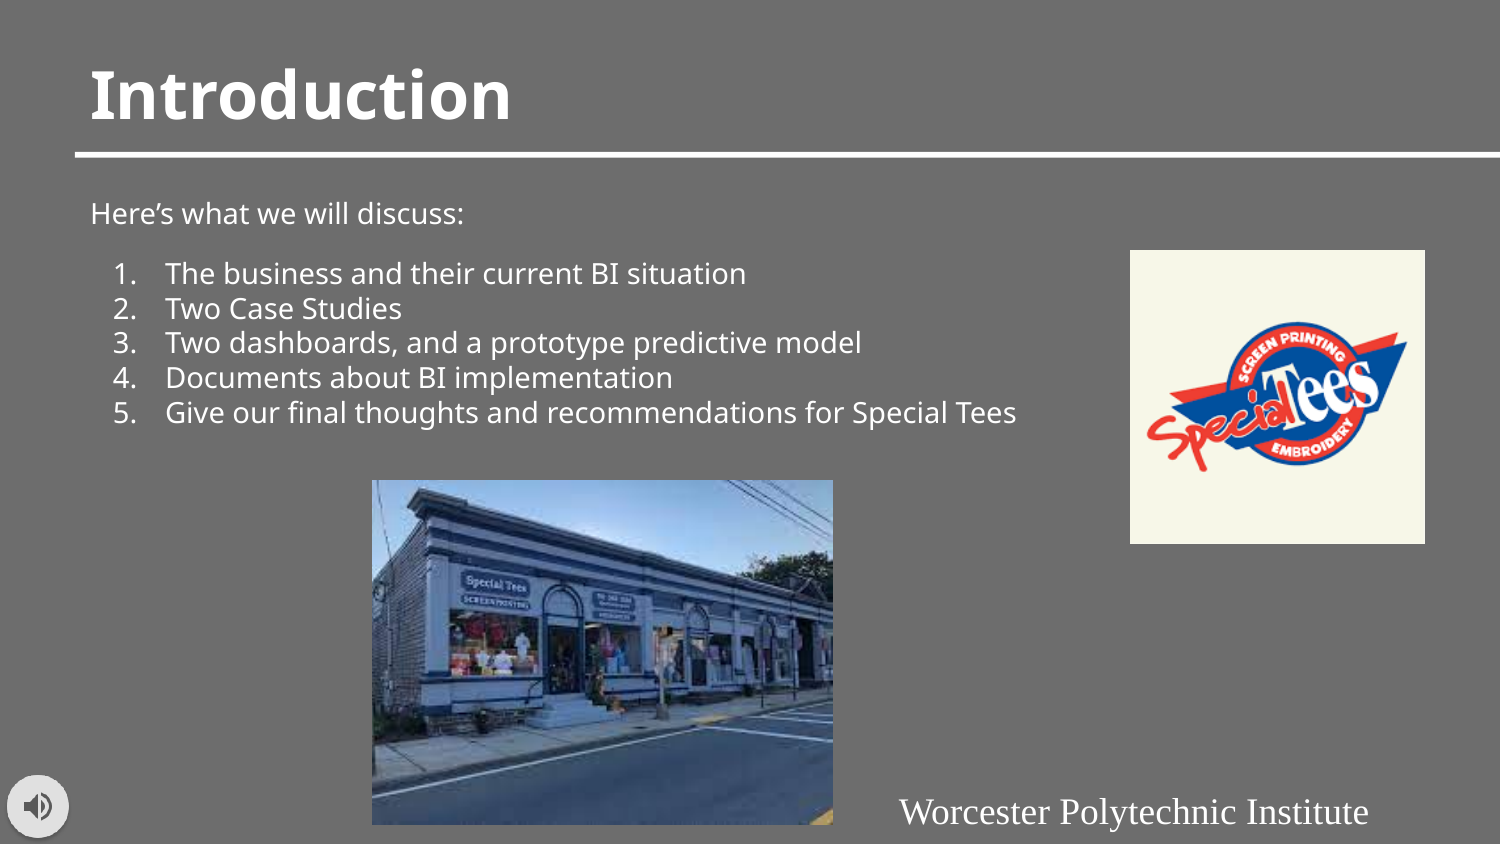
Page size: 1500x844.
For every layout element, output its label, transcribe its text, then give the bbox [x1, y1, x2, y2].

picture [1130, 250, 1426, 545]
title Introduction [75, 42, 1425, 141]
picture [372, 480, 833, 826]
picture [0, 768, 76, 844]
list Here’s what we will discuss: The business and their current BI situation Two Case Studies Two dashboards, and a prototype predictive model Documents about BI implementation Give our final thoughts and recommendations for Special Tees [75, 187, 1425, 760]
